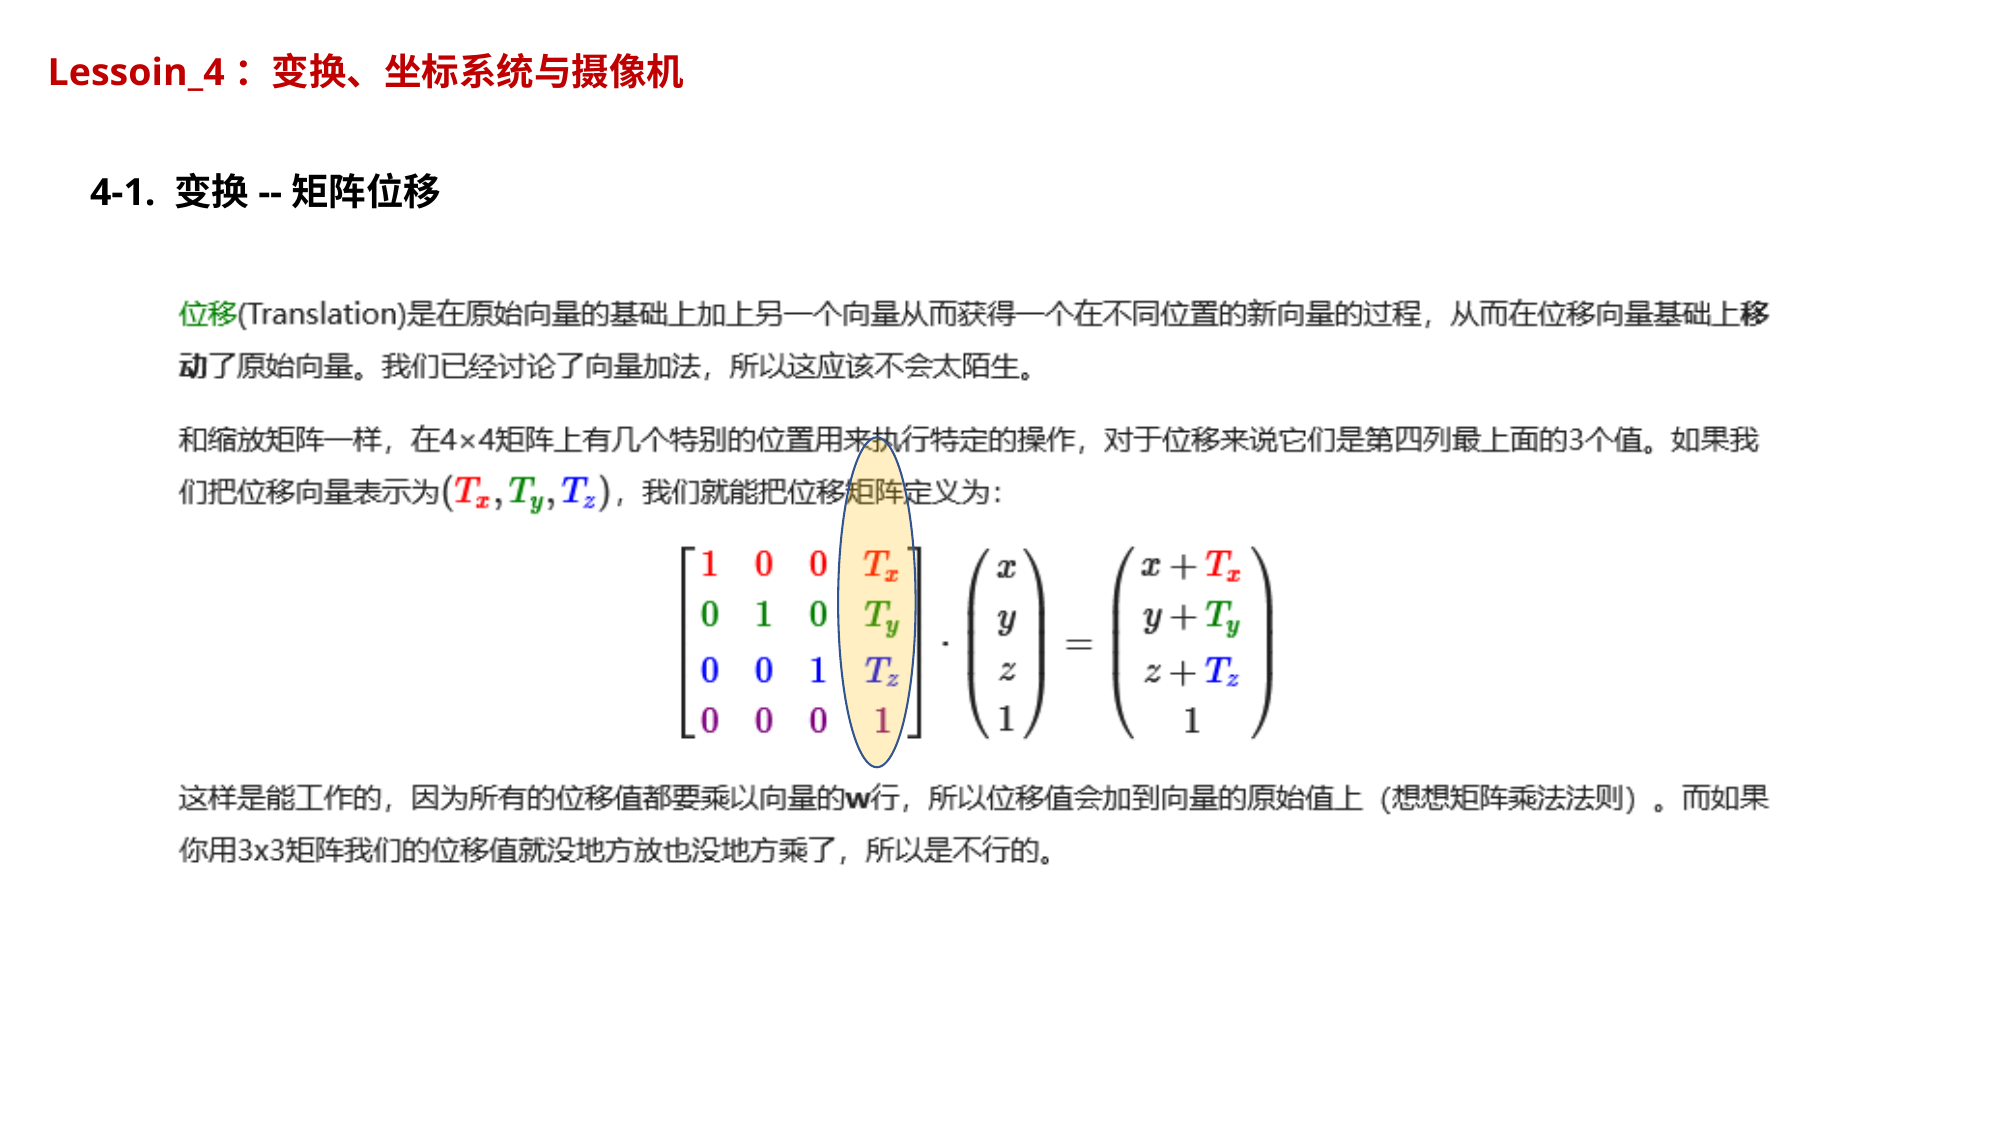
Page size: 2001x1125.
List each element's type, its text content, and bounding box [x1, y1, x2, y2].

text_box 4-1. 变换--矩阵位移 [75, 160, 457, 221]
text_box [137, 280, 1818, 888]
text_box Lessoin_4：变换、坐标系统与摄像机 [33, 40, 699, 101]
